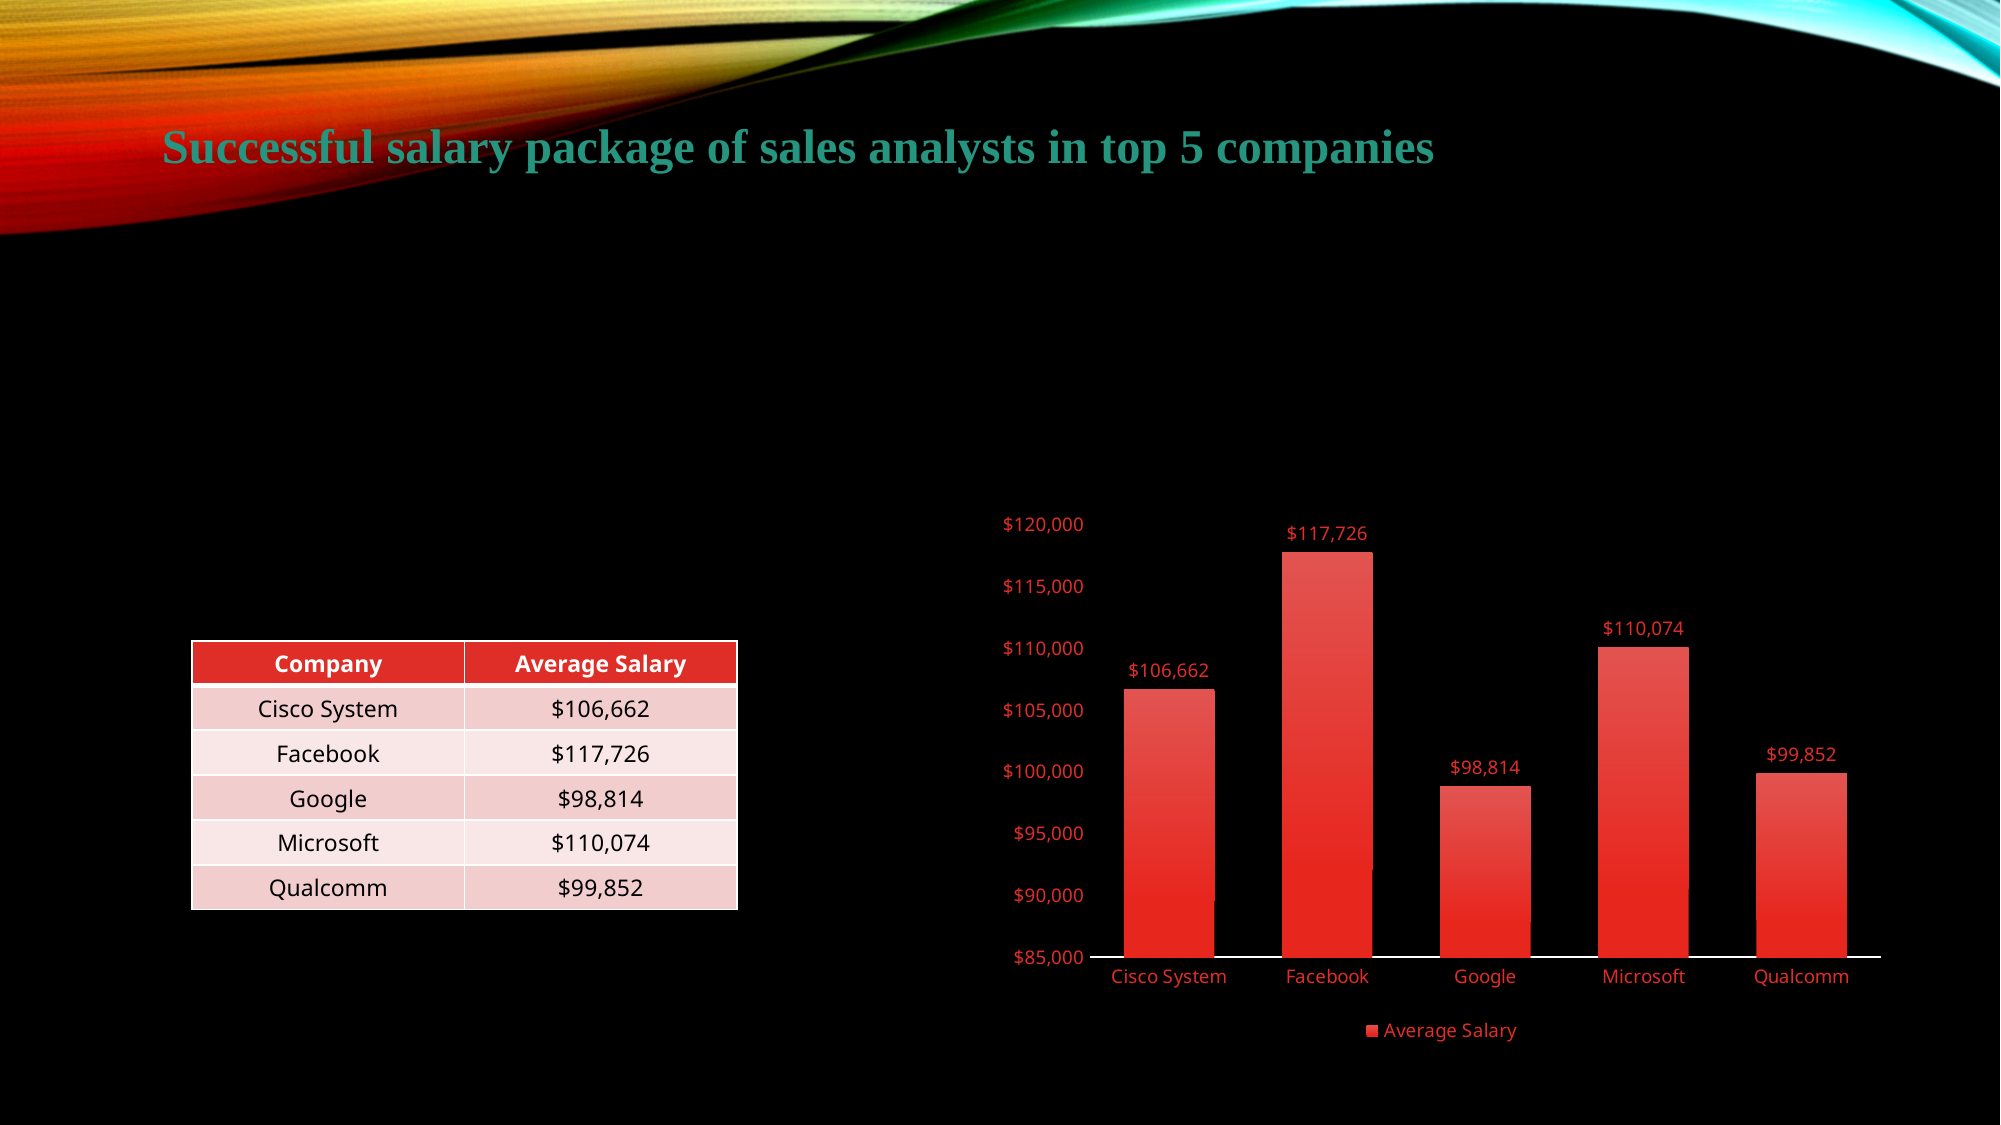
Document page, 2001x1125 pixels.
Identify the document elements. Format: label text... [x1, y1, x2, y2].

table_header Company [193, 642, 464, 683]
table_cell $99,852 [465, 866, 736, 909]
table_cell $98,814 [465, 776, 736, 819]
picture [0, 0, 2000, 237]
table_cell $117,726 [465, 731, 736, 774]
table_cell Cisco System [193, 688, 464, 729]
table_header Average Salary [465, 642, 736, 683]
text_box Successful salary package of sales analysts in top 5 companies [146, 104, 1491, 181]
table_cell Google [193, 776, 464, 819]
table_cell Microsoft [193, 821, 464, 864]
chart [984, 499, 1900, 1051]
table_cell $106,662 [465, 688, 736, 729]
table_cell Facebook [193, 731, 464, 774]
table_cell Qualcomm [193, 866, 464, 909]
table_cell $110,074 [465, 821, 736, 864]
